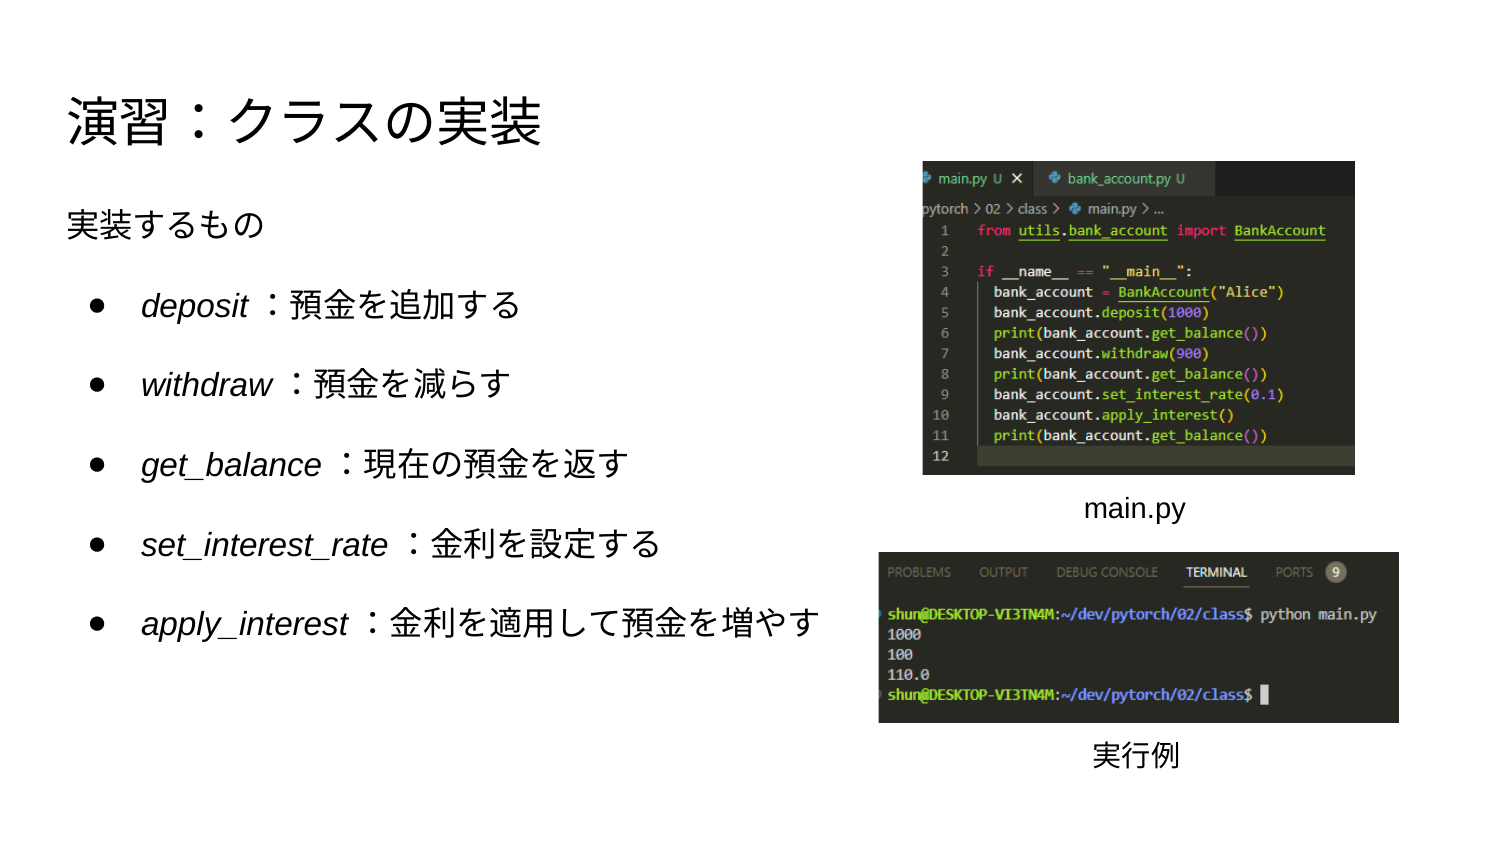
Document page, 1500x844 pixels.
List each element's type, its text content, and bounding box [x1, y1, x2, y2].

title 演習：クラスの実装 [51, 72, 1449, 167]
list 実装するもの deposit：預金を追加する withdraw：預金を減らす get_balance：現在の預金を返す set_interest_rate：金利を設定する apply_interest：金利を適用して預金を増やす [51, 189, 1449, 750]
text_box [878, 552, 1400, 789]
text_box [922, 160, 1356, 541]
